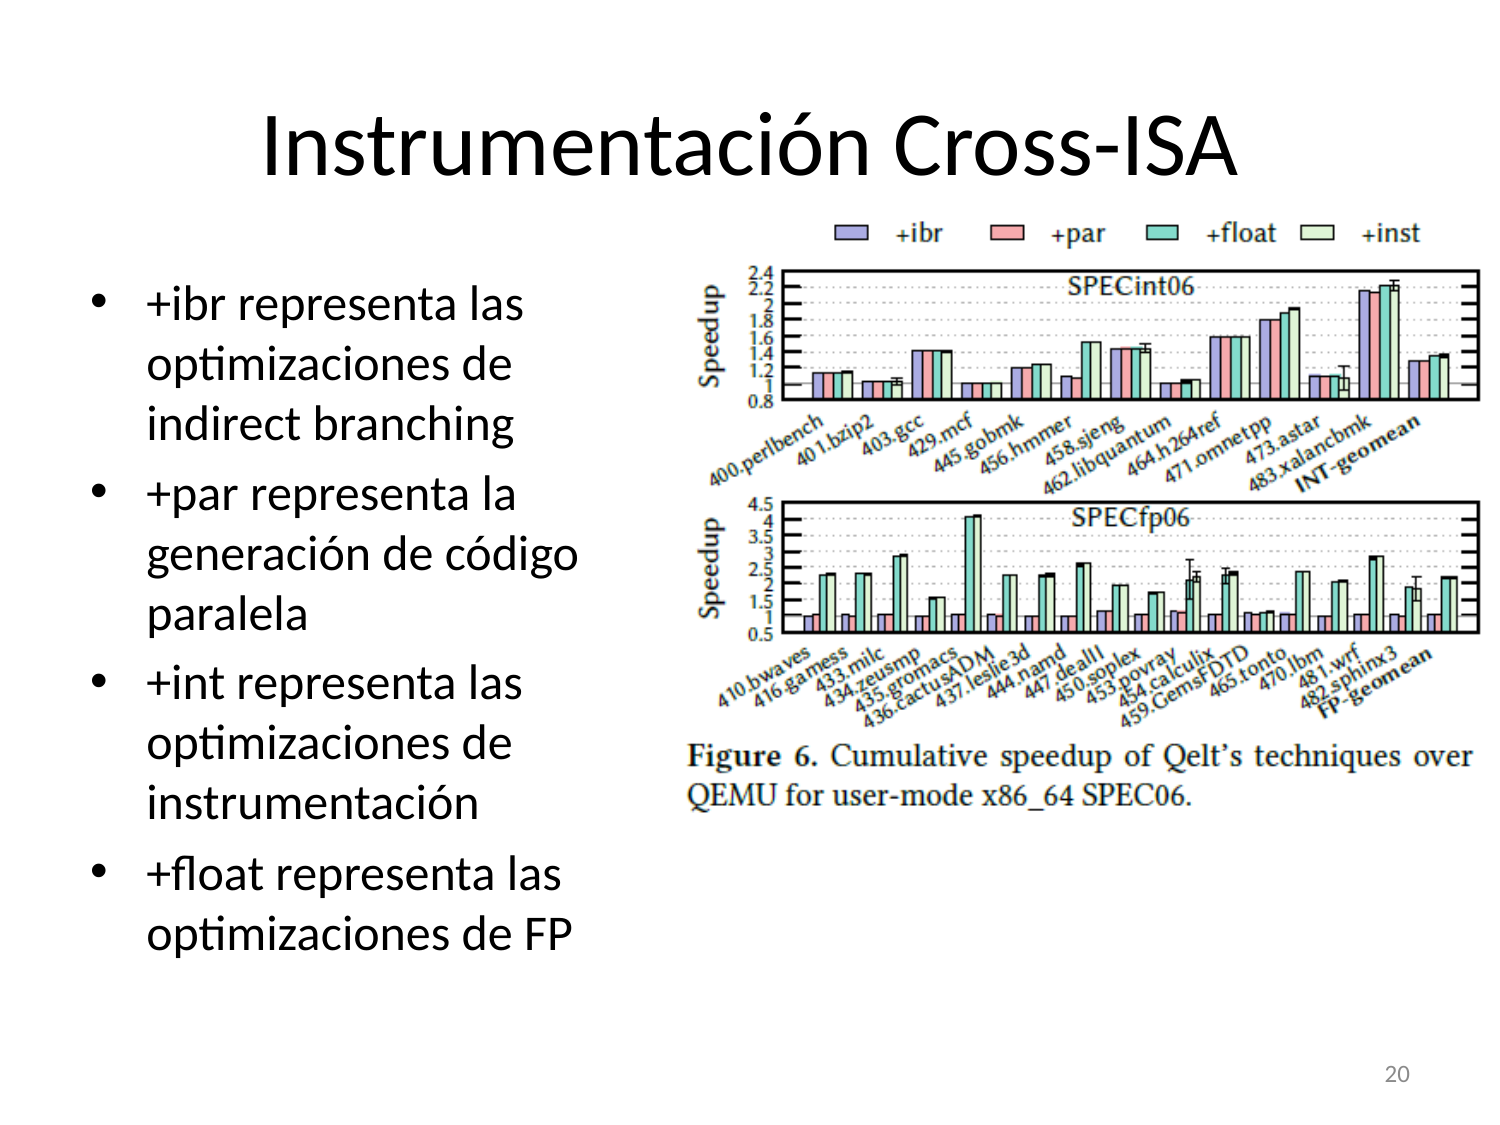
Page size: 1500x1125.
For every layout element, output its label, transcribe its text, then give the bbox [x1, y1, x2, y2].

picture [684, 207, 1489, 823]
title Instrumentación Cross-ISA [75, 45, 1425, 233]
list +ibr representa las optimizaciones de indirect branching +par representa la generación de código paralela +int representa las optimizaciones de instrumentación +float representa las optimizaciones de FP [75, 262, 685, 1005]
slide_number 20 [1074, 1042, 1425, 1103]
